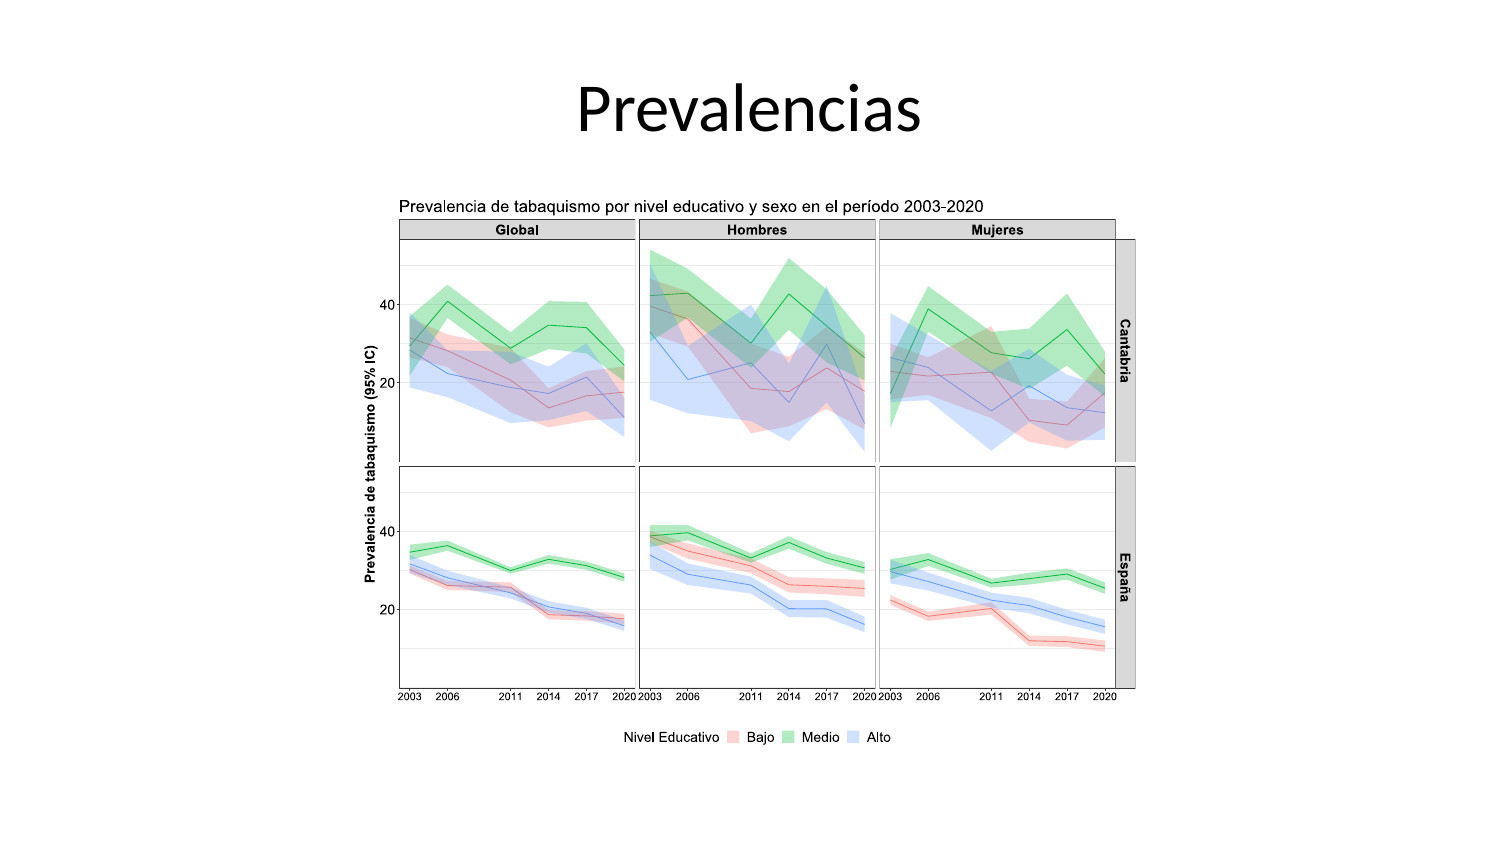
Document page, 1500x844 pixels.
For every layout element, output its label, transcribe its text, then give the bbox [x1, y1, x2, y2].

title Prevalencias [75, 33, 1425, 175]
picture [360, 195, 1140, 753]
